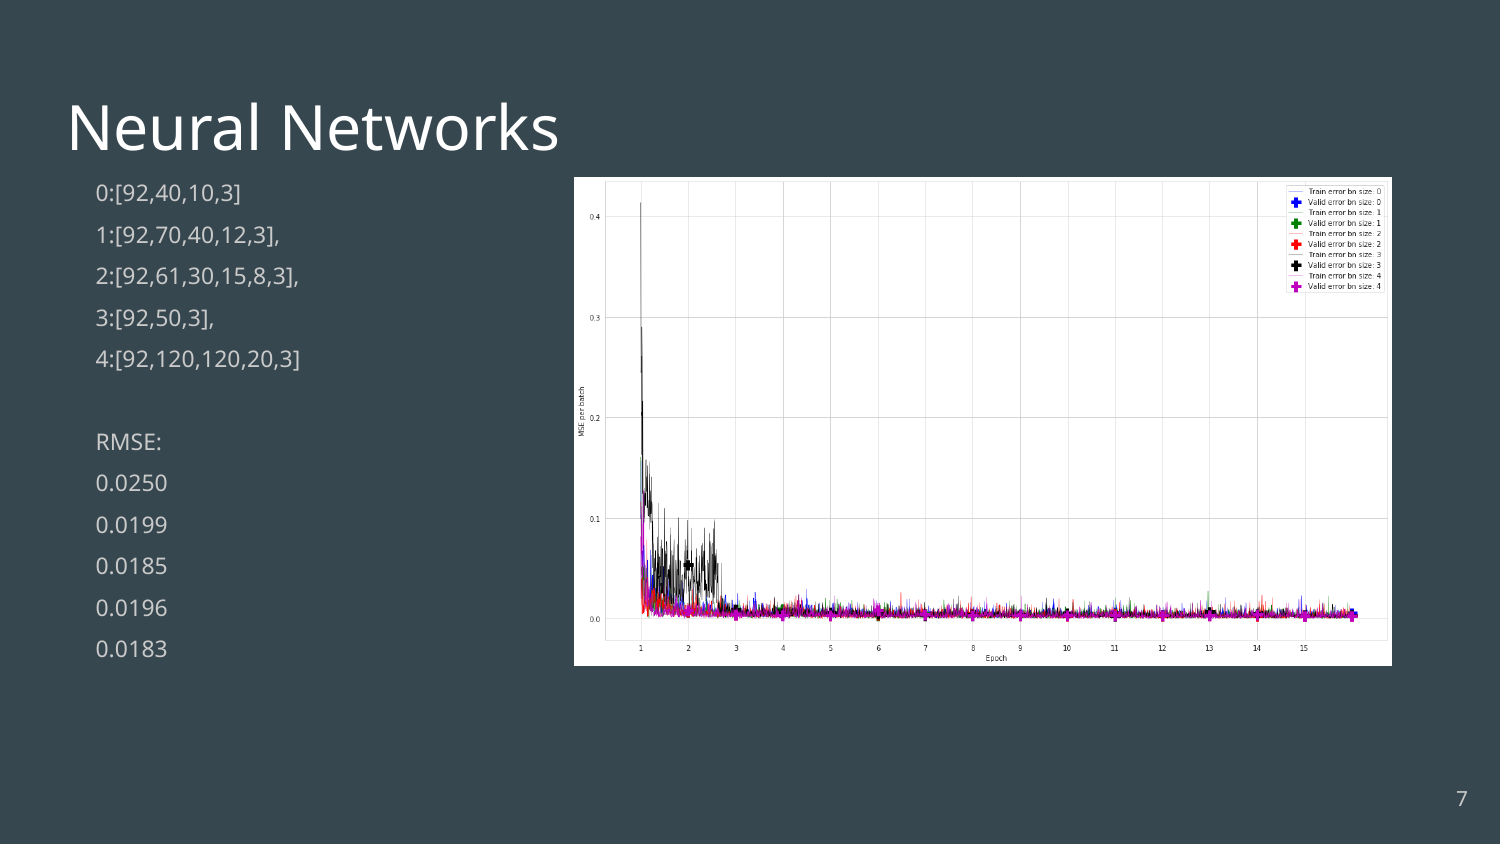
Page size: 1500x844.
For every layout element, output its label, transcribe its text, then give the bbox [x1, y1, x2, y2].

picture [574, 177, 1393, 667]
list 0:[92,40,10,3] 1:[92,70,40,12,3], 2:[92,61,30,15,8,3], 3:[92,50,3], 4:[92,120,120,20,3] RMSE: 0.0250 0.0199 0.0185 0.0196 0.0183 [80, 160, 1479, 721]
title Neural Networks [51, 72, 1449, 167]
slide_number ‹#› [1392, 767, 1483, 833]
